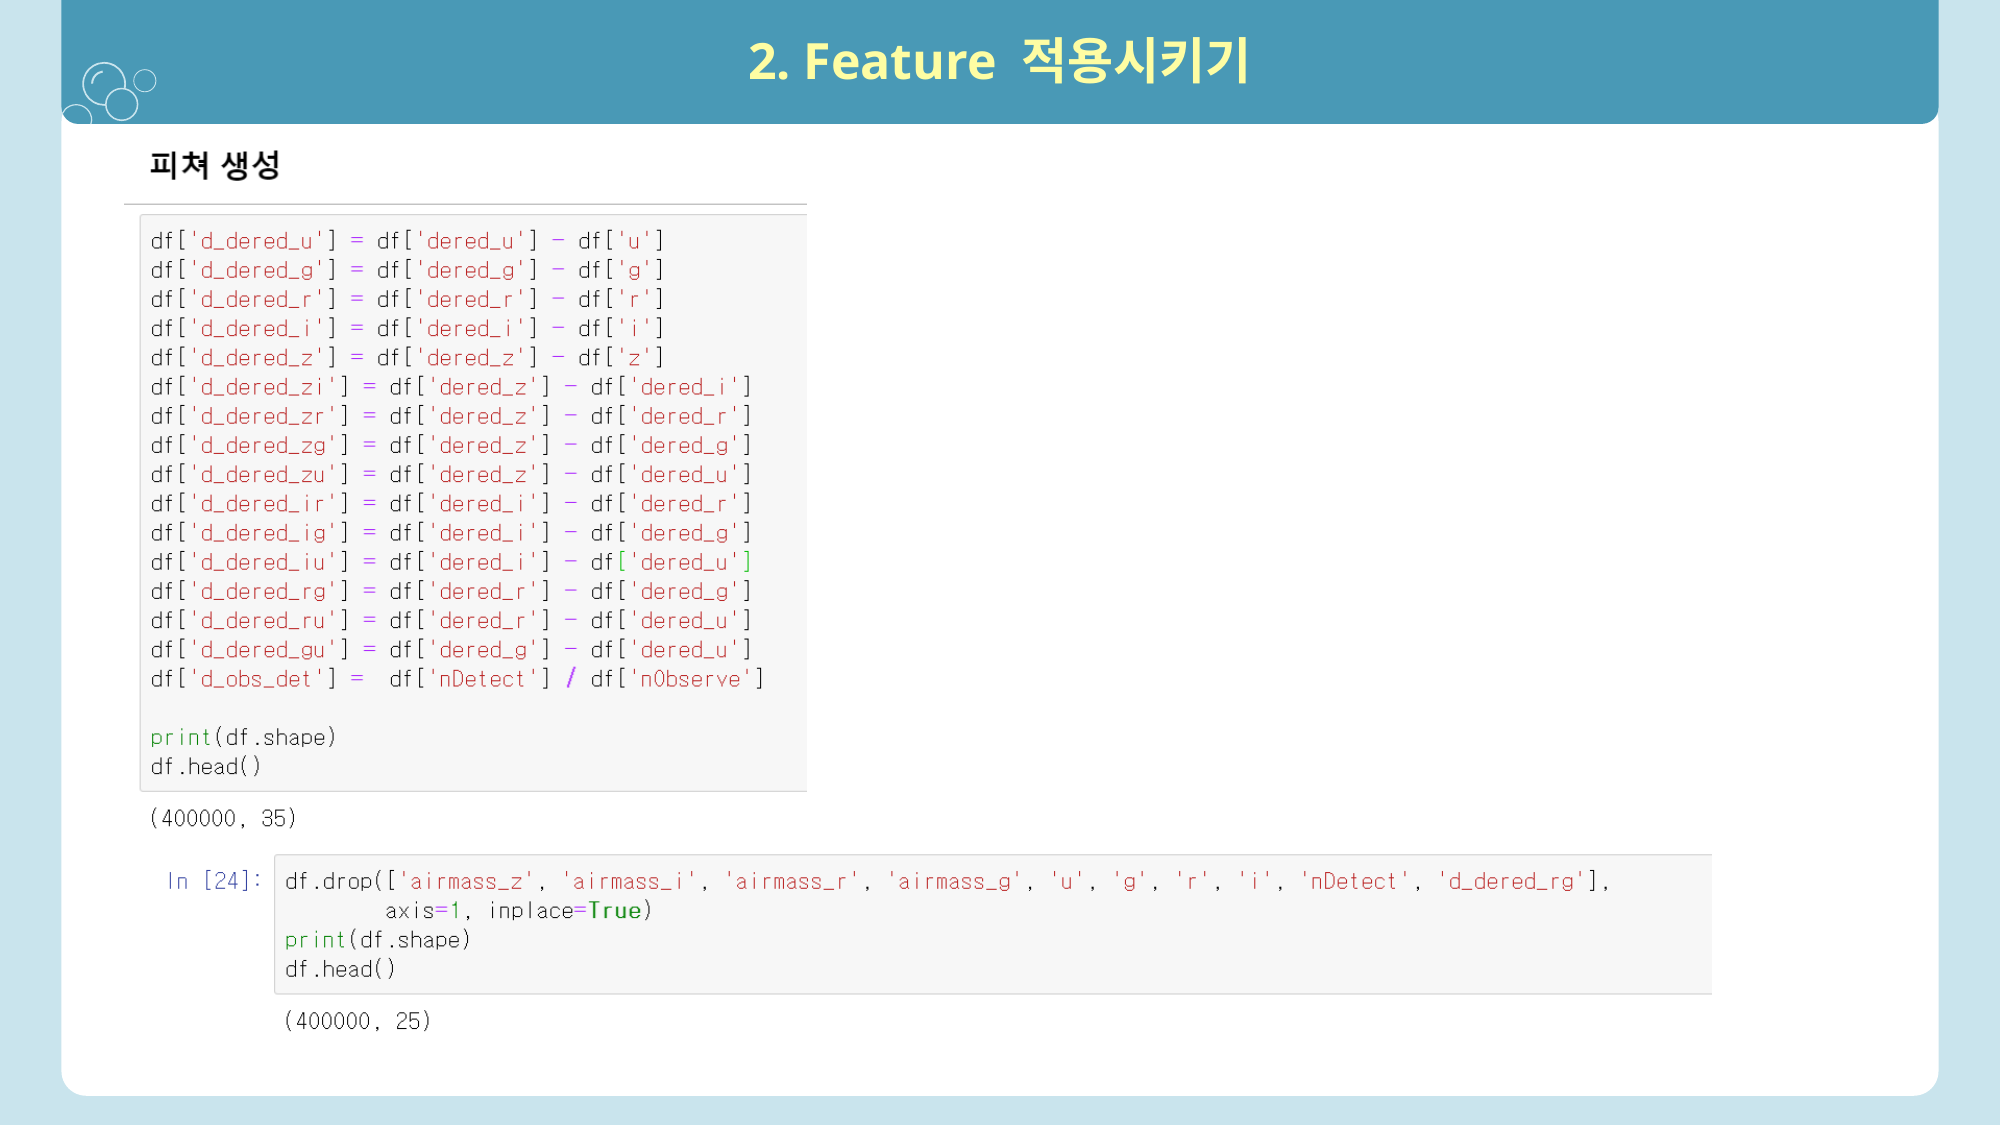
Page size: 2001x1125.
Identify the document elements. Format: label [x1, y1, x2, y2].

picture [149, 848, 1712, 1050]
text_box [61, 0, 1939, 124]
picture [124, 138, 807, 844]
text_box [60, 116, 1940, 1097]
